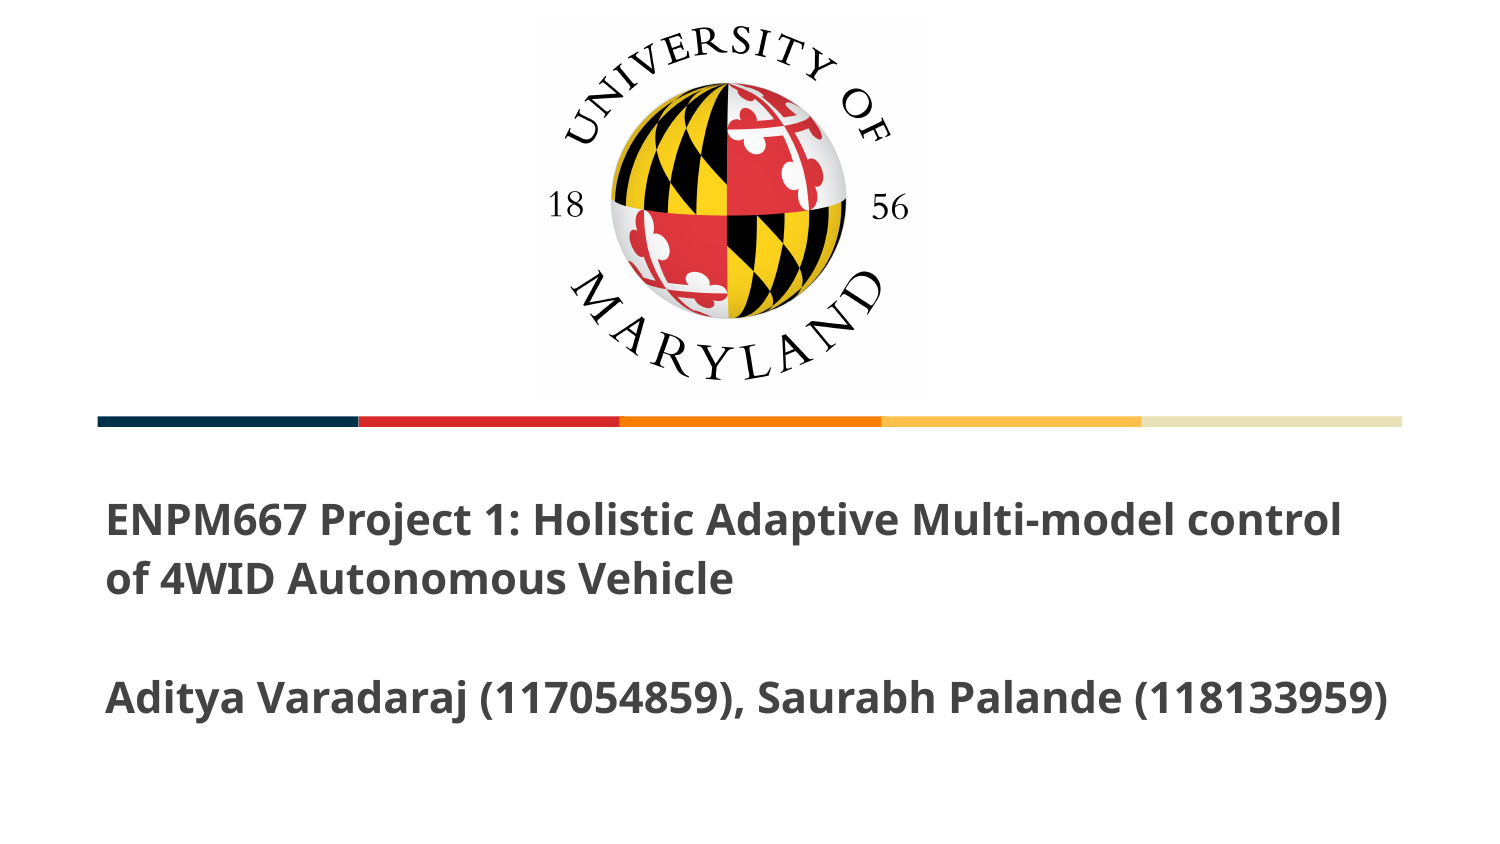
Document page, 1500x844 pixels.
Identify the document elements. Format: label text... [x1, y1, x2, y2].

title ENPM667 Project 1: Holistic Adaptive Multi-model control of 4WID Autonomous Vehicle Aditya Varadaraj (117054859), Saurabh Palande (118133959) [90, 455, 1410, 742]
picture [535, 13, 927, 404]
